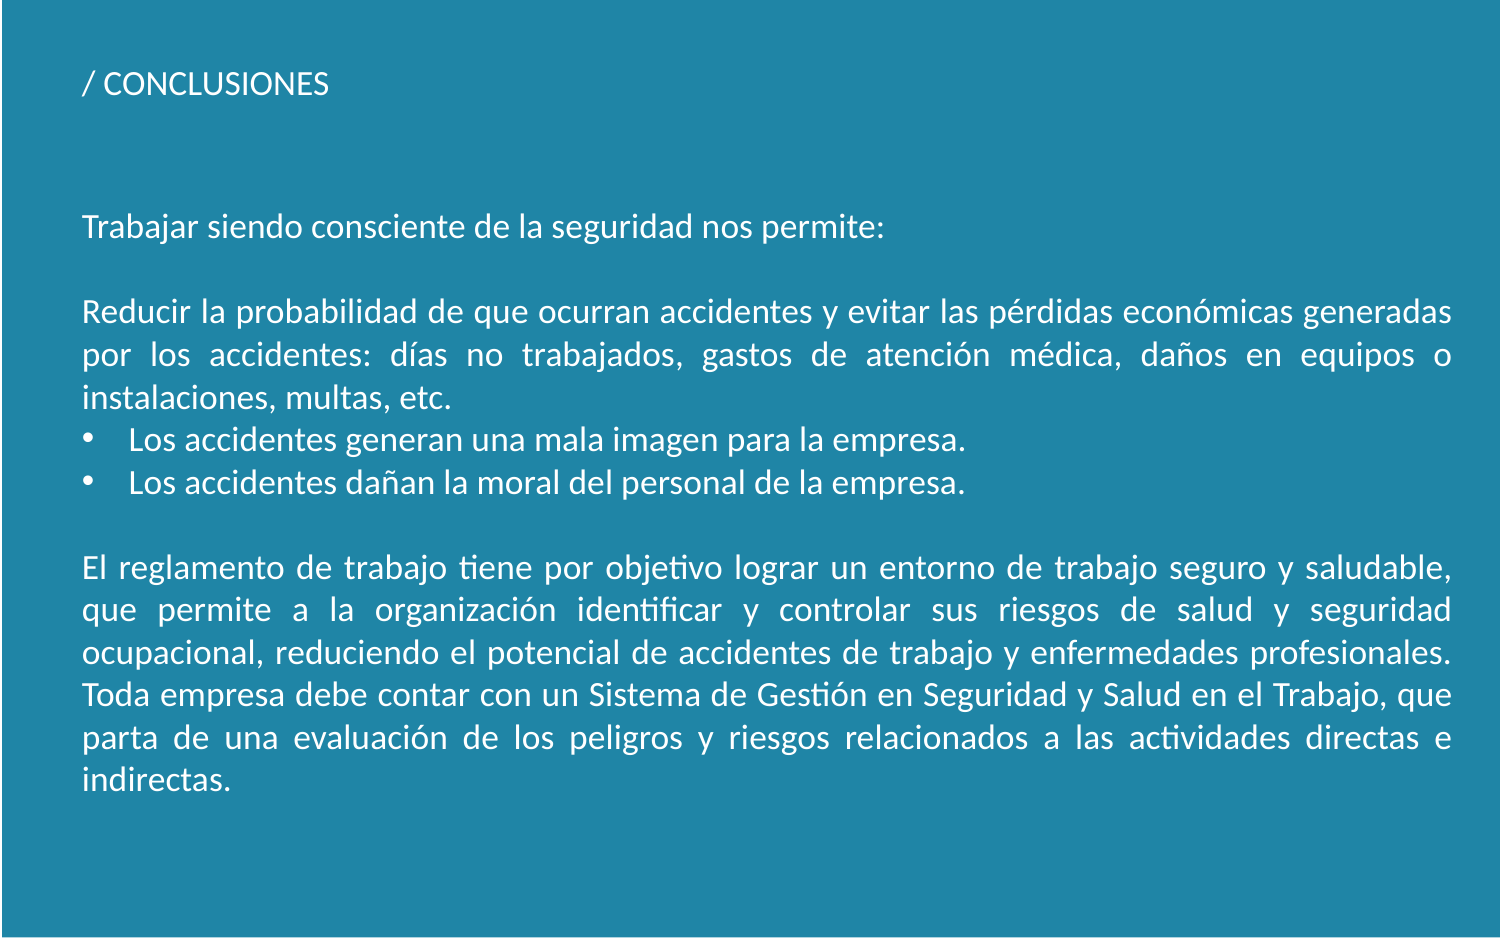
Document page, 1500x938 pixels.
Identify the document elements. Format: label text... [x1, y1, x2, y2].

text_box [2, 0, 1500, 938]
text_box Trabajar siendo consciente de la seguridad nos permite: Reducir la probabilidad de que ocurran accidentes y evitar las pérdidas económicas generadas por los accidentes: días no trabajados, gastos de atención médica, daños en equipos o instalaciones, multas, etc. Los accidentes generan una mala imagen para la empresa. Los accidentes dañan la moral del personal de la empresa. El reglamento de trabajo tiene por objetivo lograr un entorno de trabajo seguro y saludable, que permite a la organización identificar y controlar sus riesgos de salud y seguridad ocupacional, reduciendo el potencial de accidentes de trabajo y enfermedades profesionales. Toda empresa debe contar con un Sistema de Gestión en Seguridad y Salud en el Trabajo, que parta de una evaluación de los peligros y riesgos relacionados a las actividades directas e indirectas. [66, 196, 1470, 807]
text_box / CONCLUSIONES [66, 52, 1249, 111]
